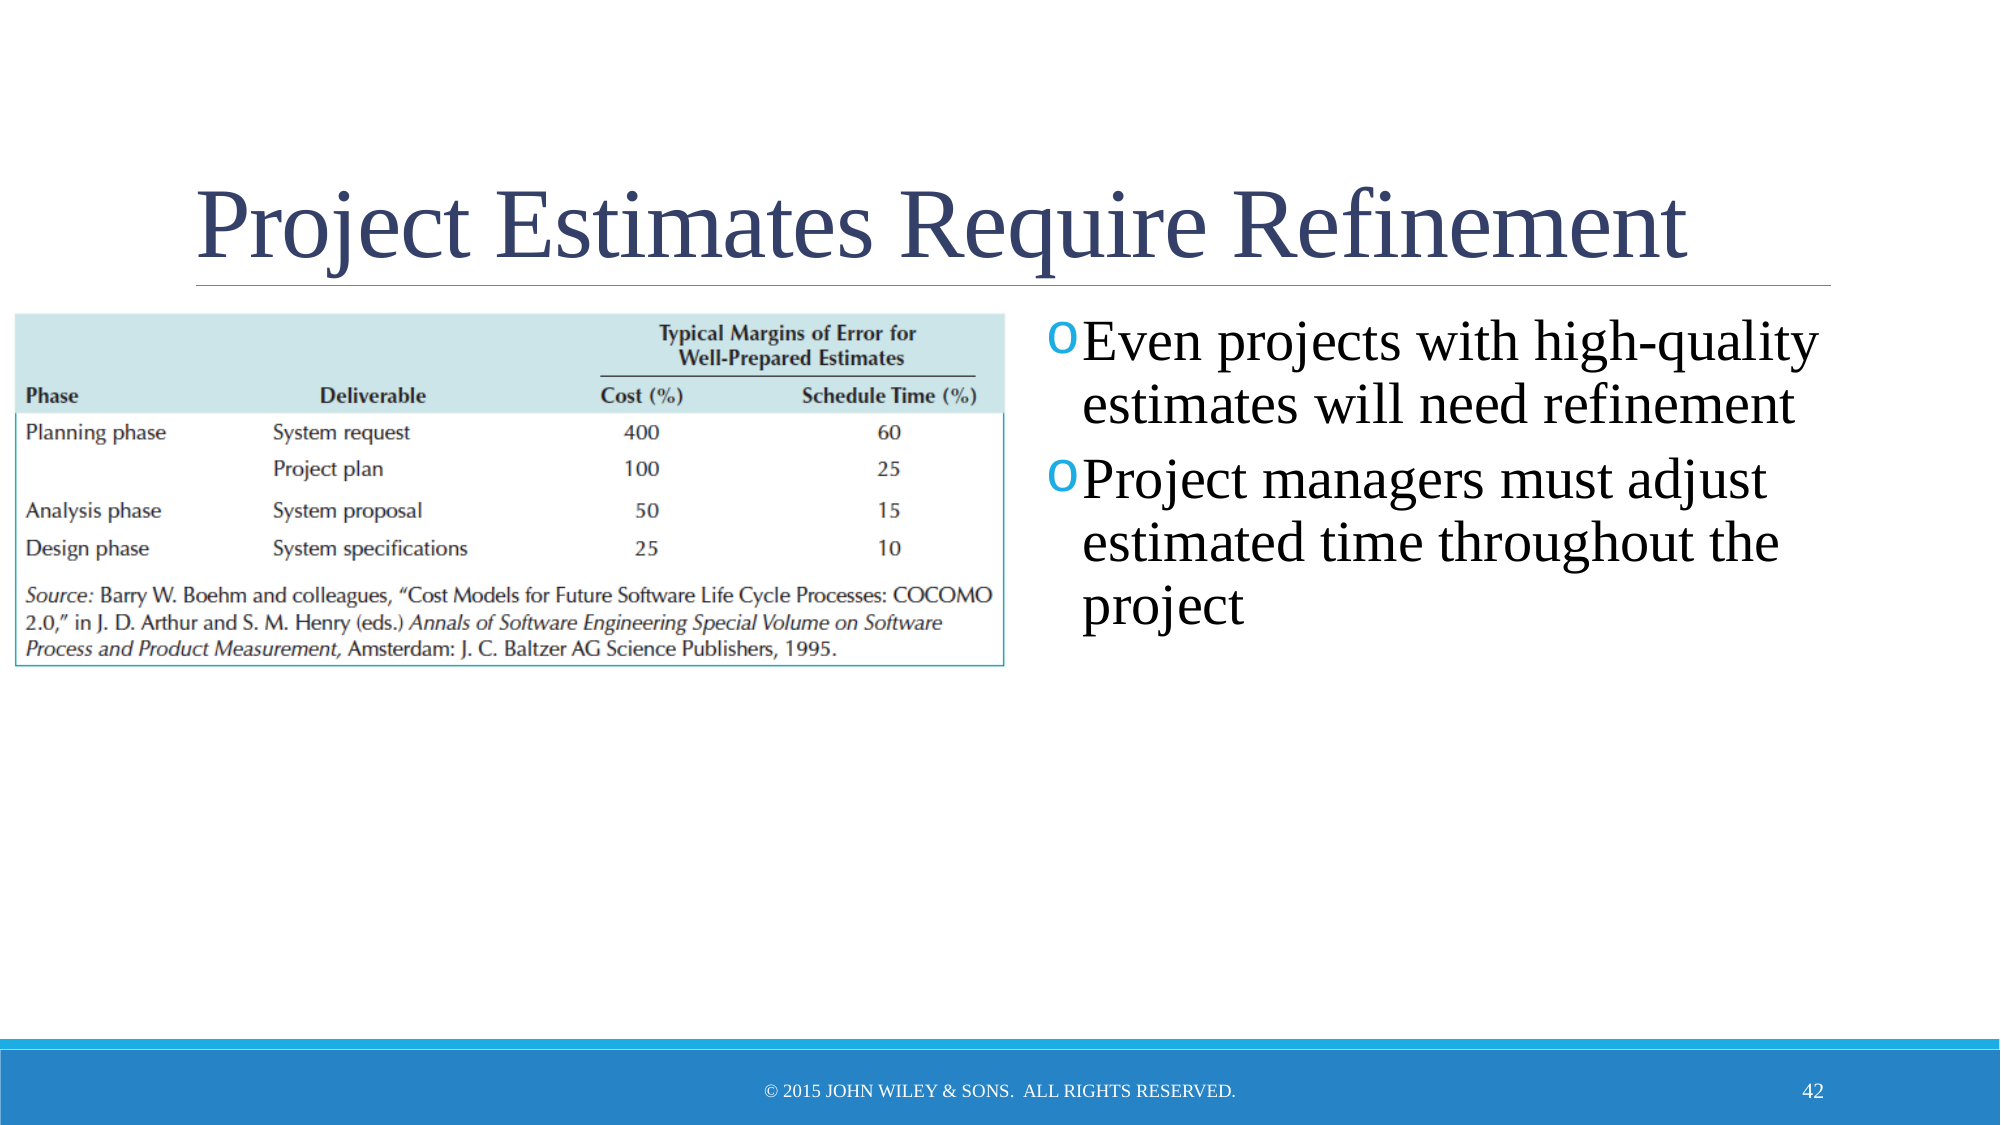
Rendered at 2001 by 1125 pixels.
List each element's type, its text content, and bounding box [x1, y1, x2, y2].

footer © 2015 John Wiley & Sons. All Rights Reserved. [604, 1059, 1396, 1120]
picture [10, 303, 1012, 674]
list Even projects with high-quality estimates will need refinement Project managers must adjust estimated time throughout the project [1020, 302, 1830, 963]
slide_number 42 [1624, 1059, 1840, 1120]
title Project Estimates Require Refinement [180, 47, 1830, 285]
